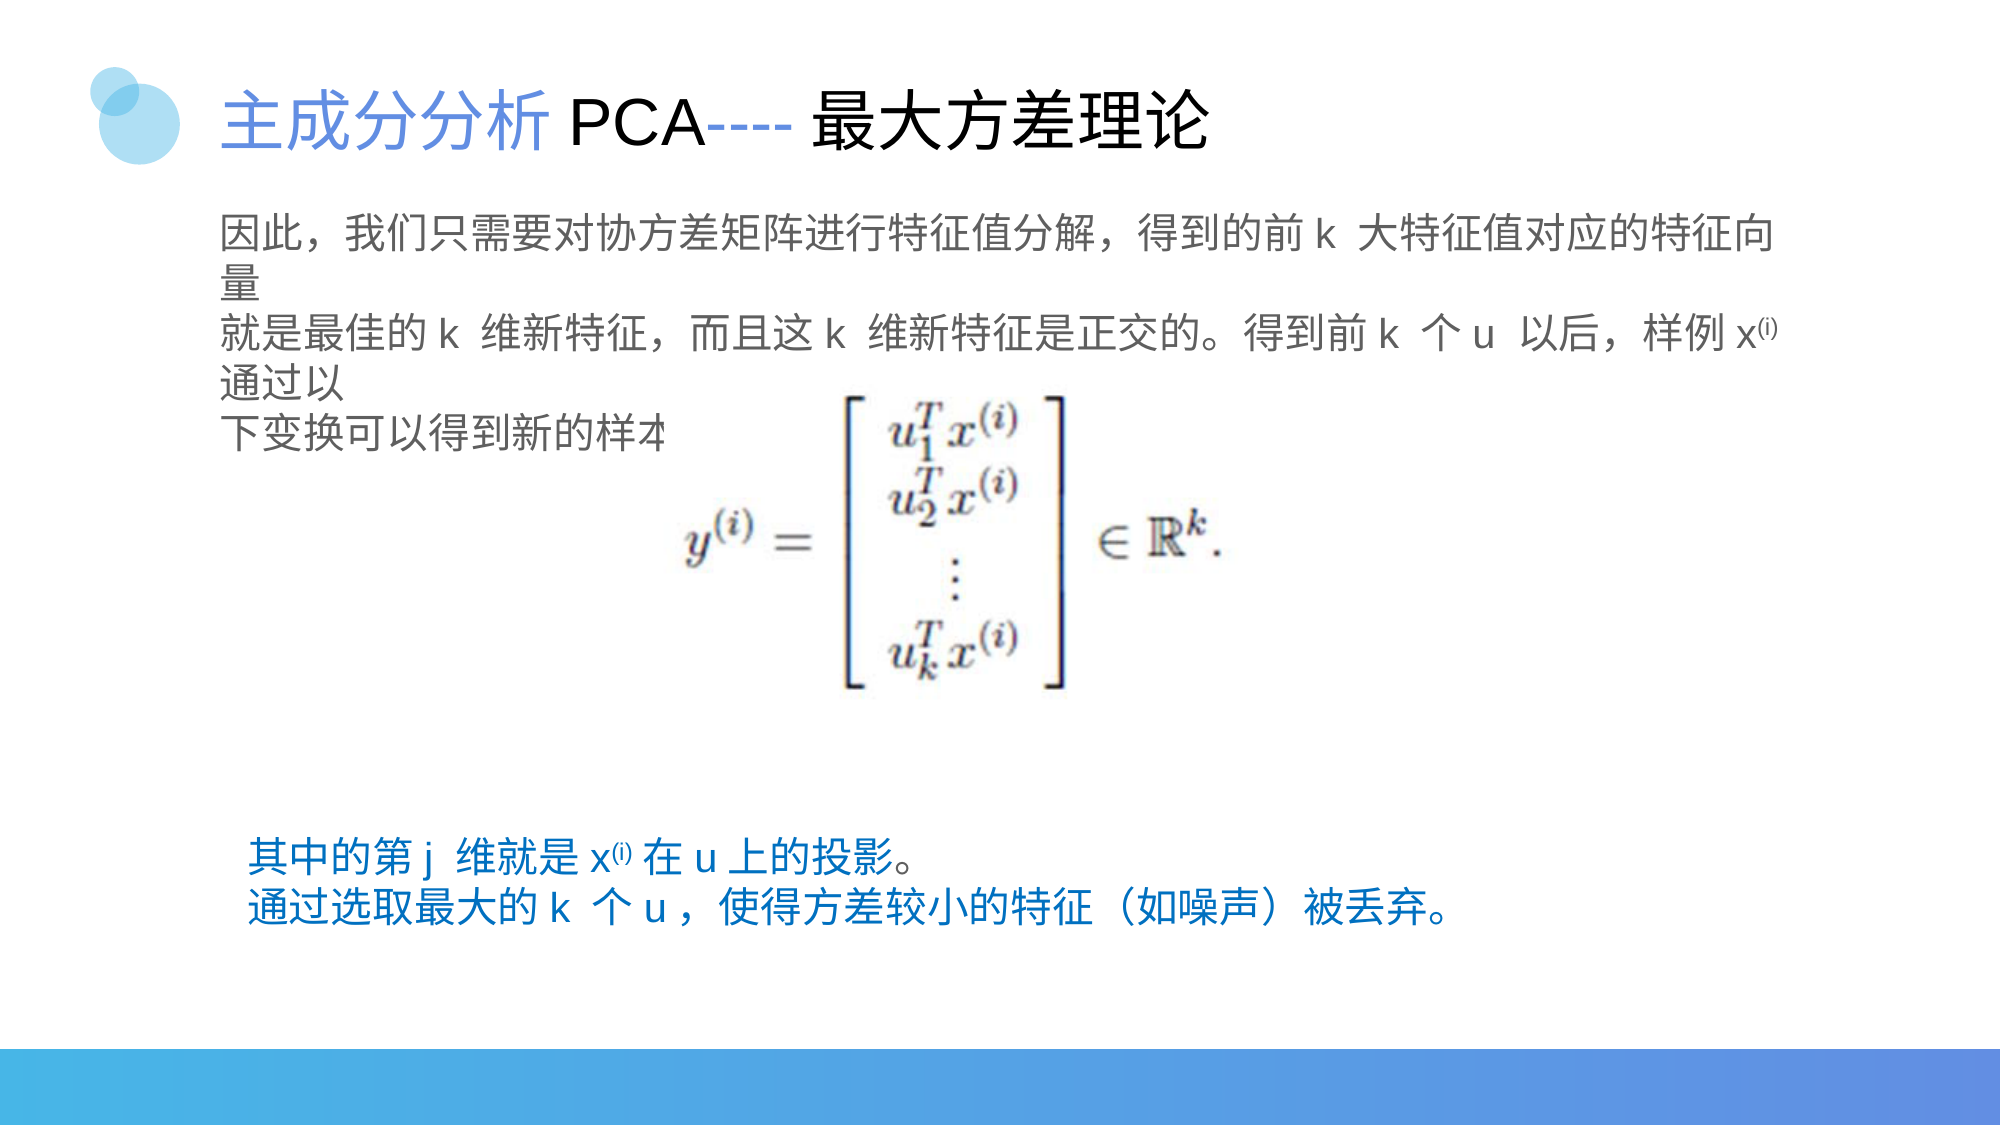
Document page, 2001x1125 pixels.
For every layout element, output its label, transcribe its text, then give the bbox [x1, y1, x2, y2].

title 主成分分析PCA----最大方差理论 [203, 64, 1863, 184]
text_box 因此，我们只需要对协方差矩阵进行特征值分解，得到的前k 大特征值对应的特征向量 就是最佳的k 维新特征，而且这k 维新特征是正交的。得到前k 个u 以后，样例x(i)通过以 下变换可以得到新的样本。 [204, 199, 1831, 464]
picture [663, 372, 1239, 711]
text_box 其中的第j 维就是x(i)在u上的投影。 通过选取最大的k 个u，使得方差较小的特征（如噪声）被丢弃。 [232, 823, 1937, 939]
